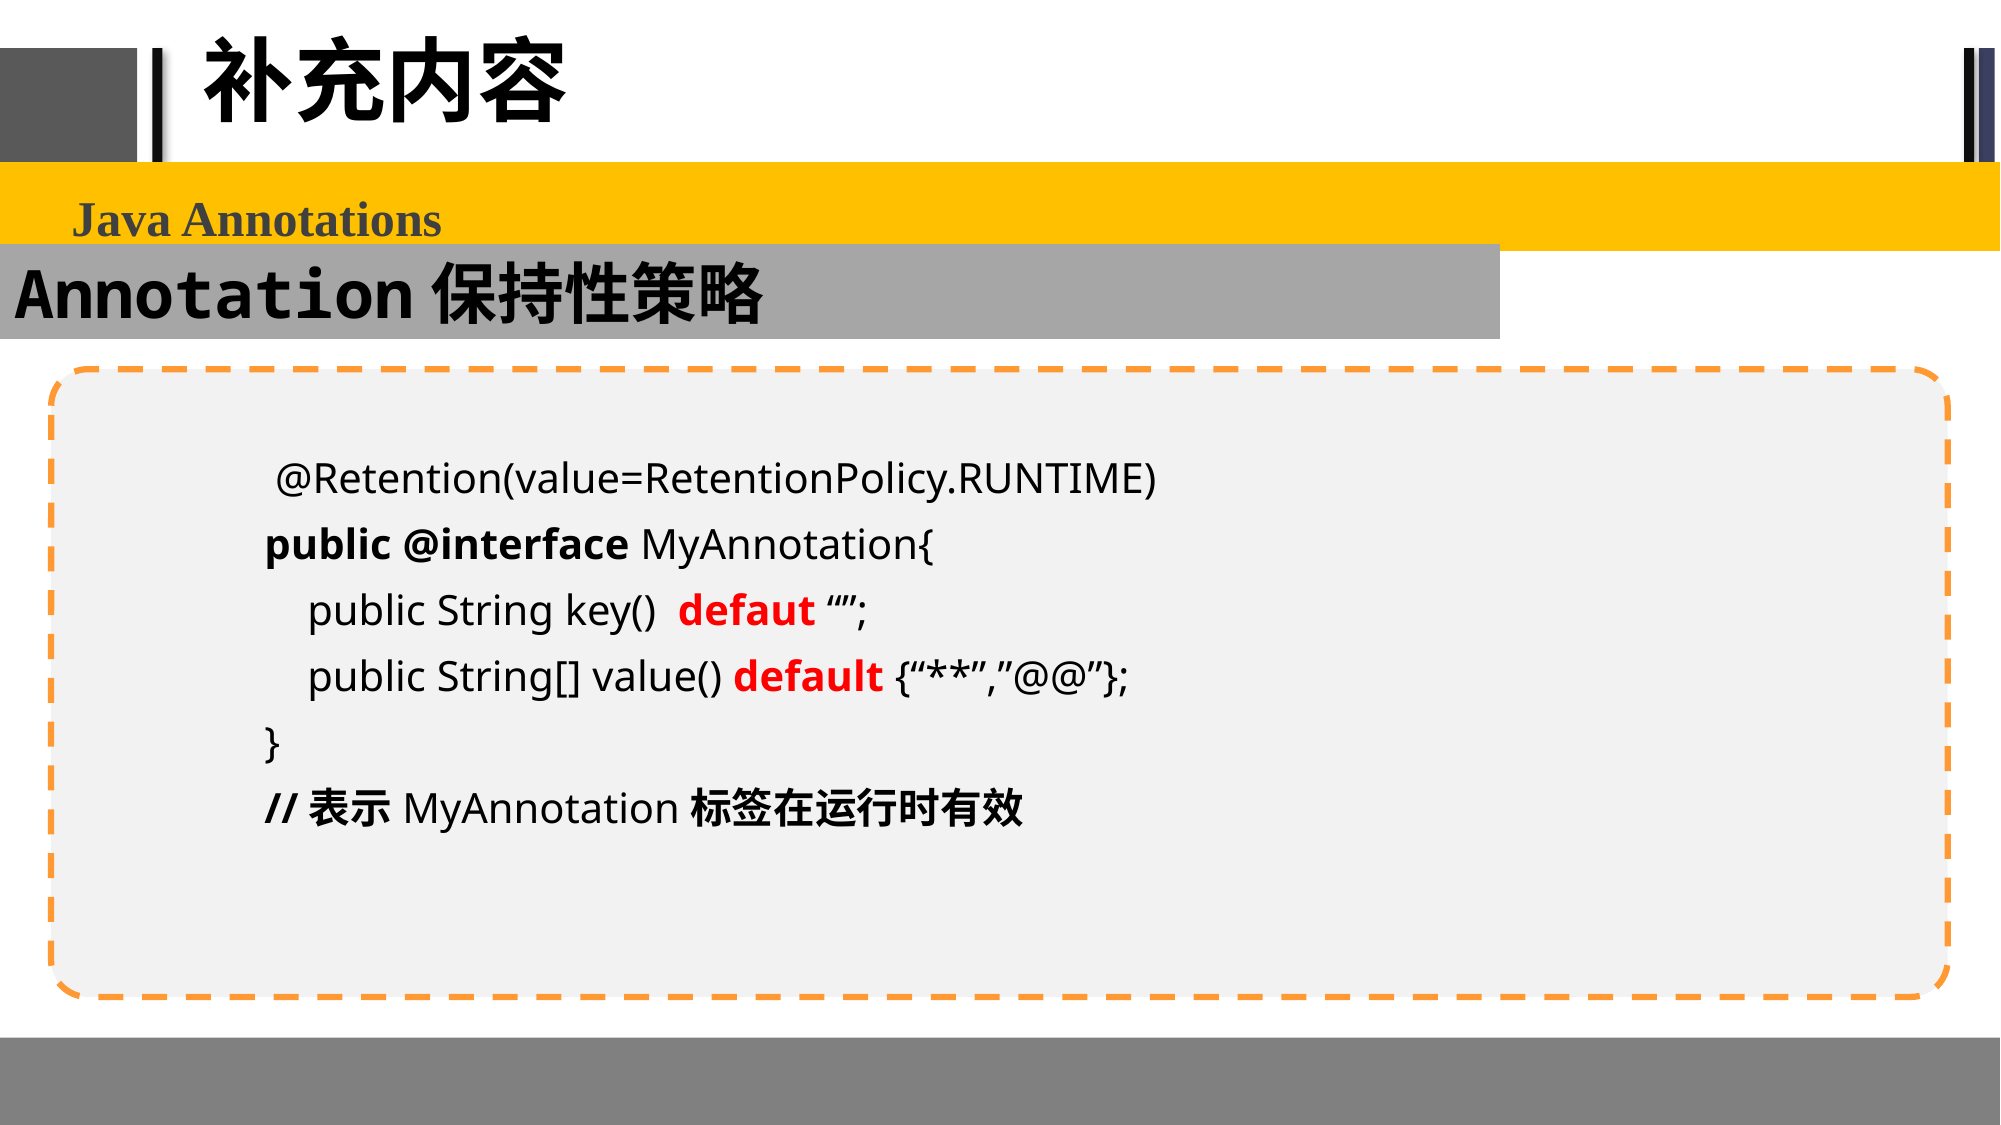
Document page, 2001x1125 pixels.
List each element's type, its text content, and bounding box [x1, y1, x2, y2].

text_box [0, 162, 2000, 252]
text_box [50, 368, 1949, 998]
title 补充内容 [187, 2, 1459, 162]
text_box Annotation保持性策略 [0, 252, 1500, 339]
text_box @Retention(value=RetentionPolicy.RUNTIME) public @interface MyAnnotation{ public String key() defaut “”; public String[] value() default {“**”,”@@”}; } //表示MyAnnotation标签在运行时有效 [249, 450, 1750, 1018]
text_box [0, 1037, 2000, 1125]
